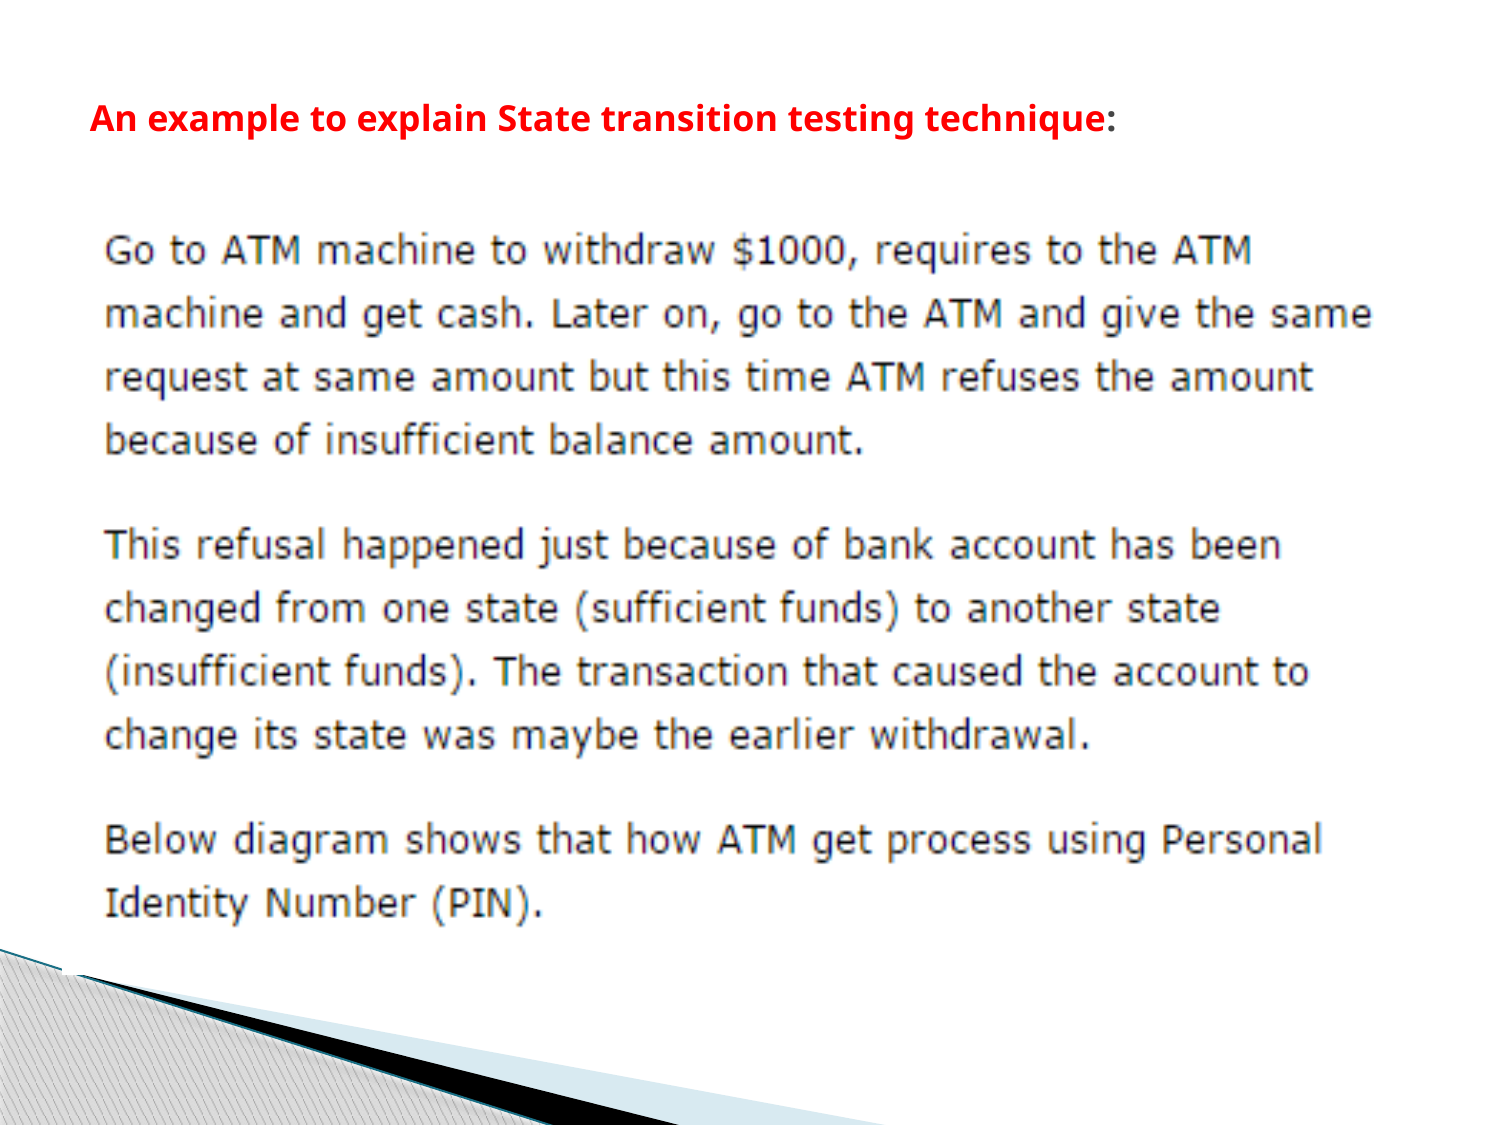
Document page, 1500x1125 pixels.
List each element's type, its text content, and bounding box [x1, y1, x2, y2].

picture [62, 224, 1500, 976]
title An example to explain State transition testing technique: [75, 45, 1425, 224]
